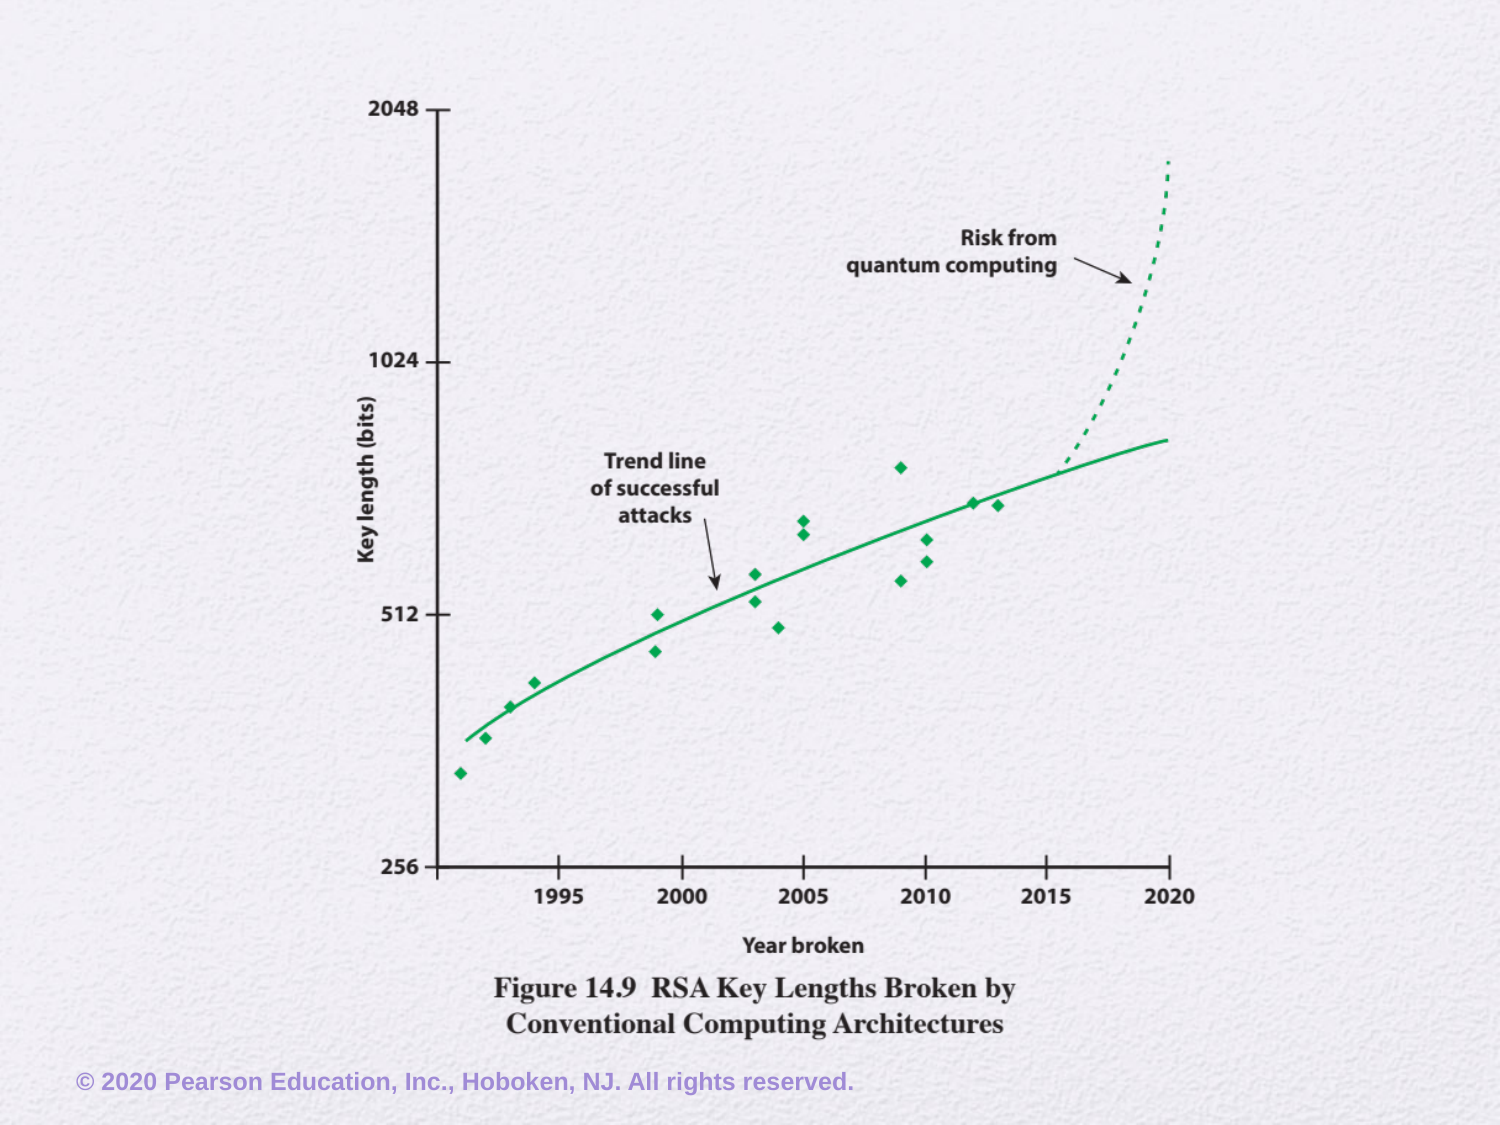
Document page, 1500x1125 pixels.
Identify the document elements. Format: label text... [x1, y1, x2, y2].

picture [0, 0, 1500, 1125]
footer © 2020 Pearson Education, Inc., Hoboken, NJ. All rights reserved. [60, 1058, 270, 1103]
